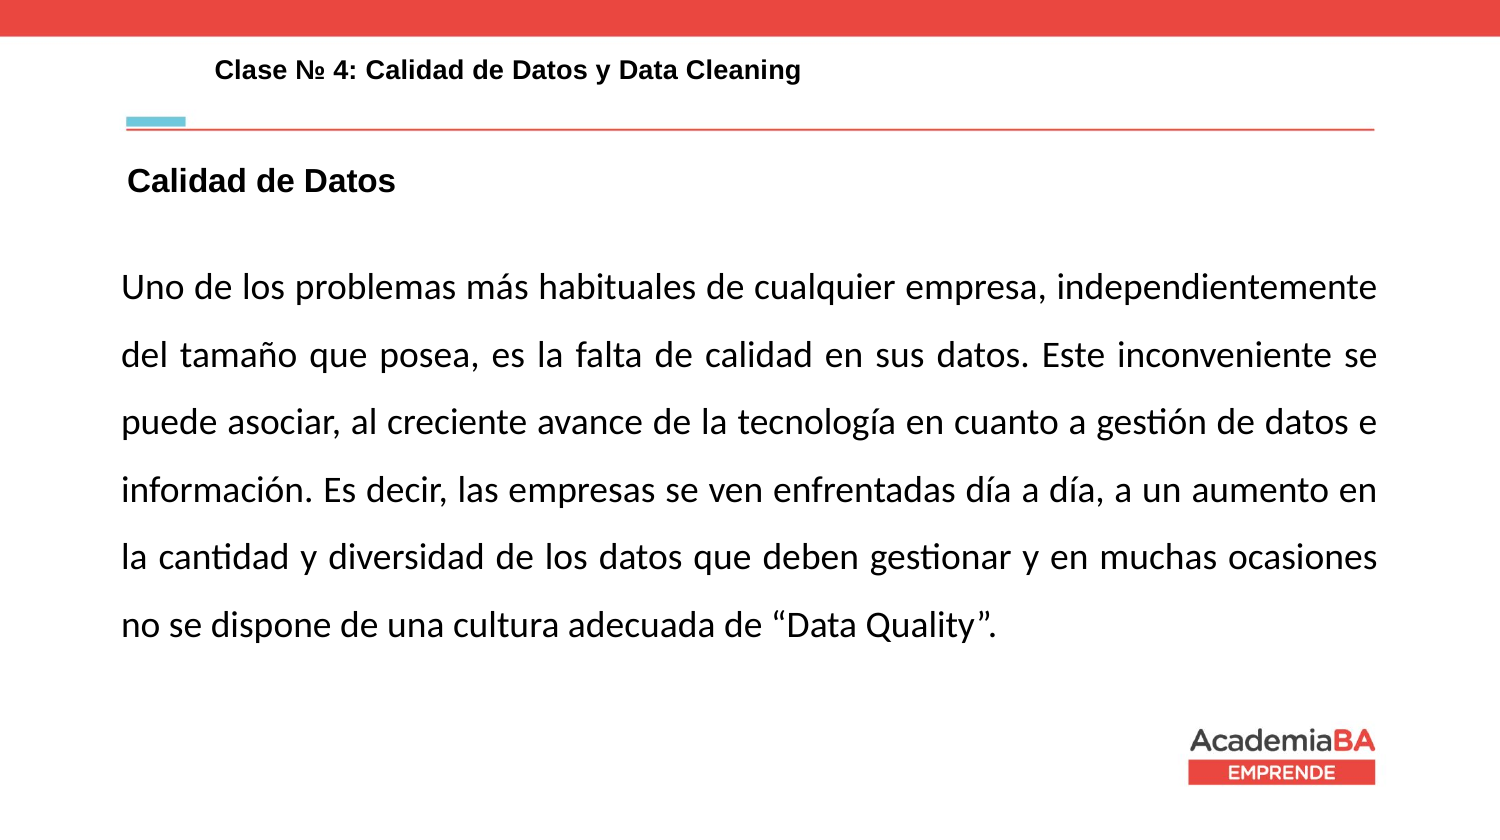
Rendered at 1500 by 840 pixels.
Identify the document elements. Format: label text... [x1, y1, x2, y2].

picture [0, 0, 1500, 787]
title Calidad de Datos [125, 157, 608, 232]
text_box Uno de los problemas más habituales de cualquier empresa, independientemente del tamaño que posea, es la falta de calidad en sus datos. Este inconveniente se puede asociar, al creciente avance de la tecnología en cuanto a gestión de datos e información. Es decir, las empresas se ven enfrentadas día a día, a un aumento en la cantidad y diversidad de los datos que deben gestionar y en muchas ocasiones no se dispone de una cultura adecuada de “Data Quality”. [106, 232, 1394, 652]
text_box Clase № 4: Calidad de Datos y Data Cleaning [212, 50, 1365, 86]
